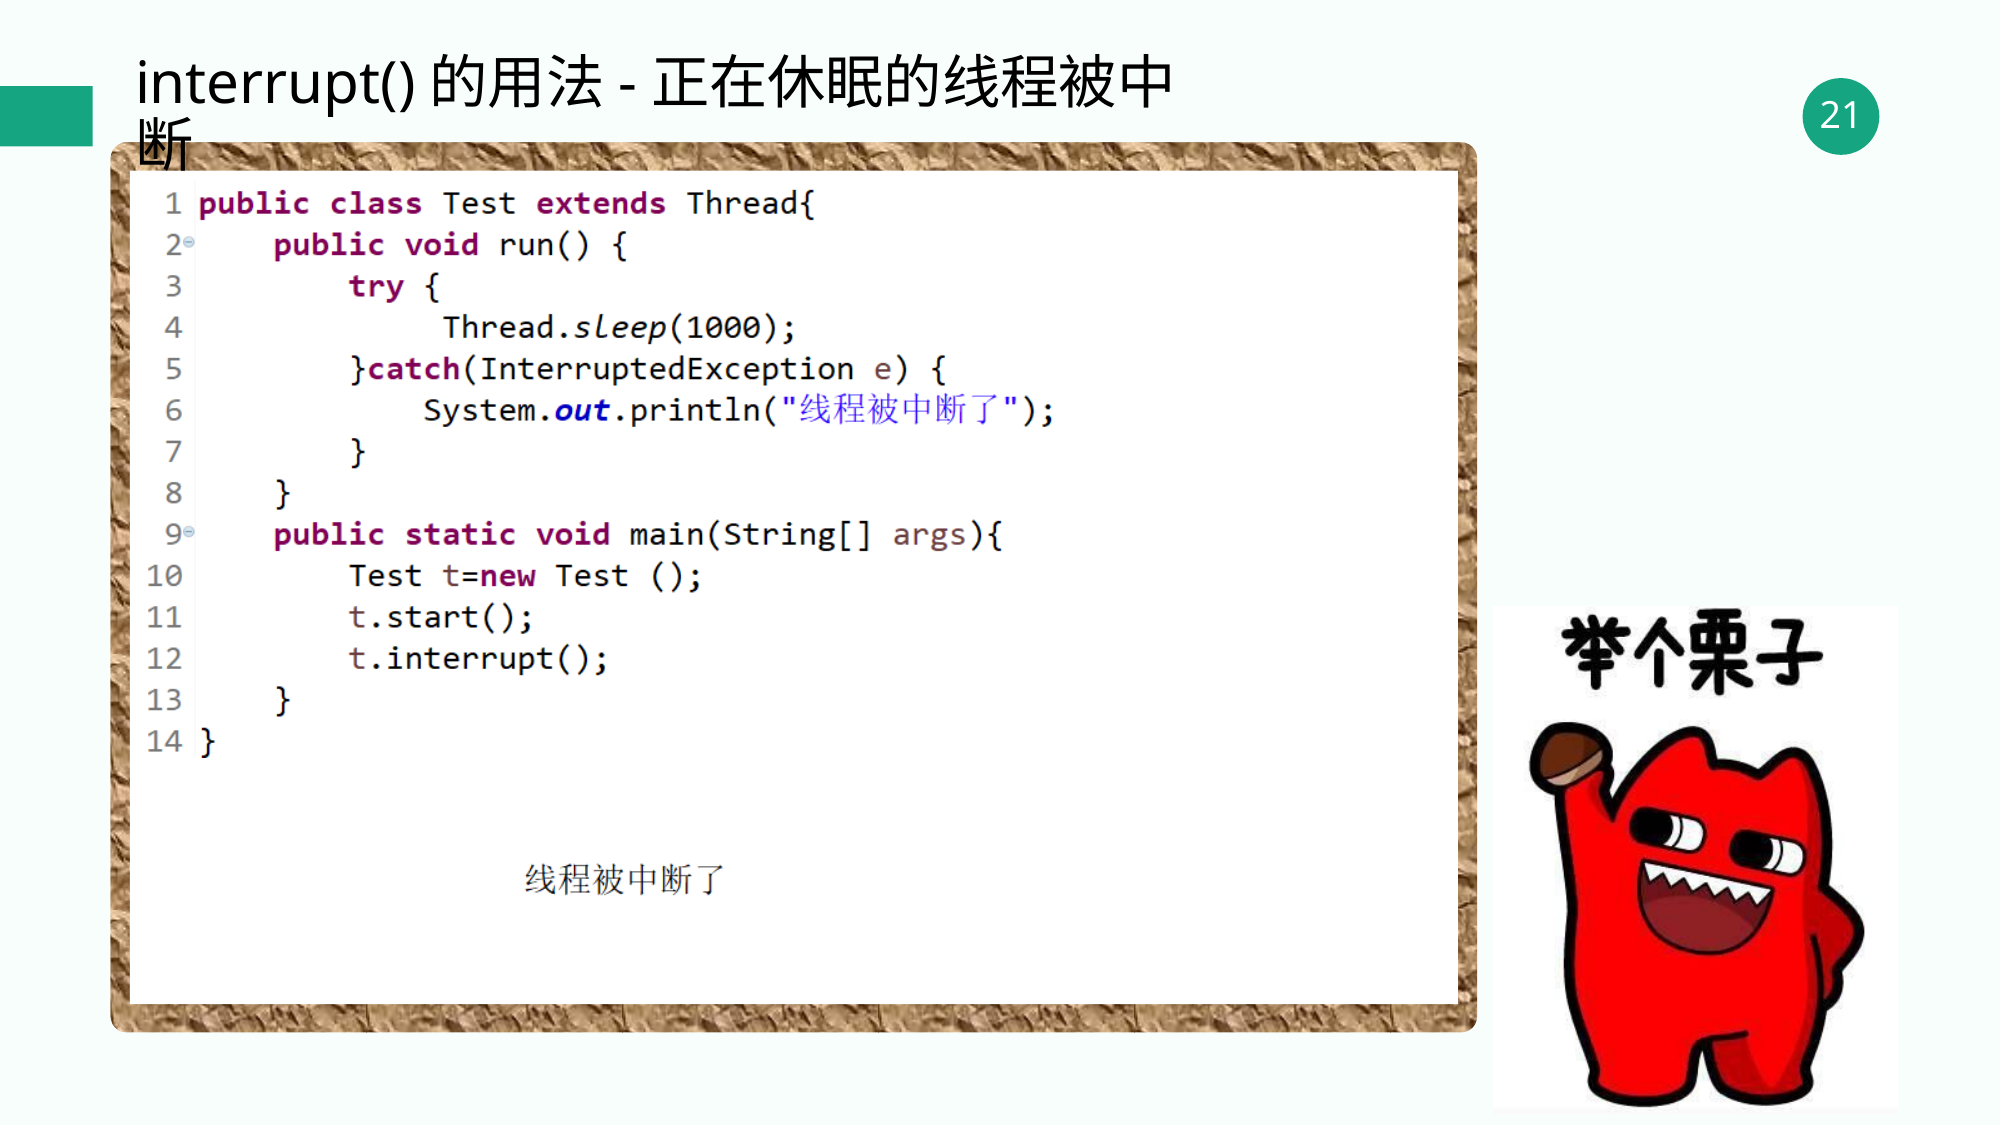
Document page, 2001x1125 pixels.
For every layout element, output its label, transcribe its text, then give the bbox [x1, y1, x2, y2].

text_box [110, 142, 1478, 1033]
picture [146, 180, 1110, 758]
picture [1493, 606, 1898, 1115]
picture [520, 860, 736, 899]
list interrupt()的用法-正在休眠的线程被中断 [120, 77, 1237, 142]
